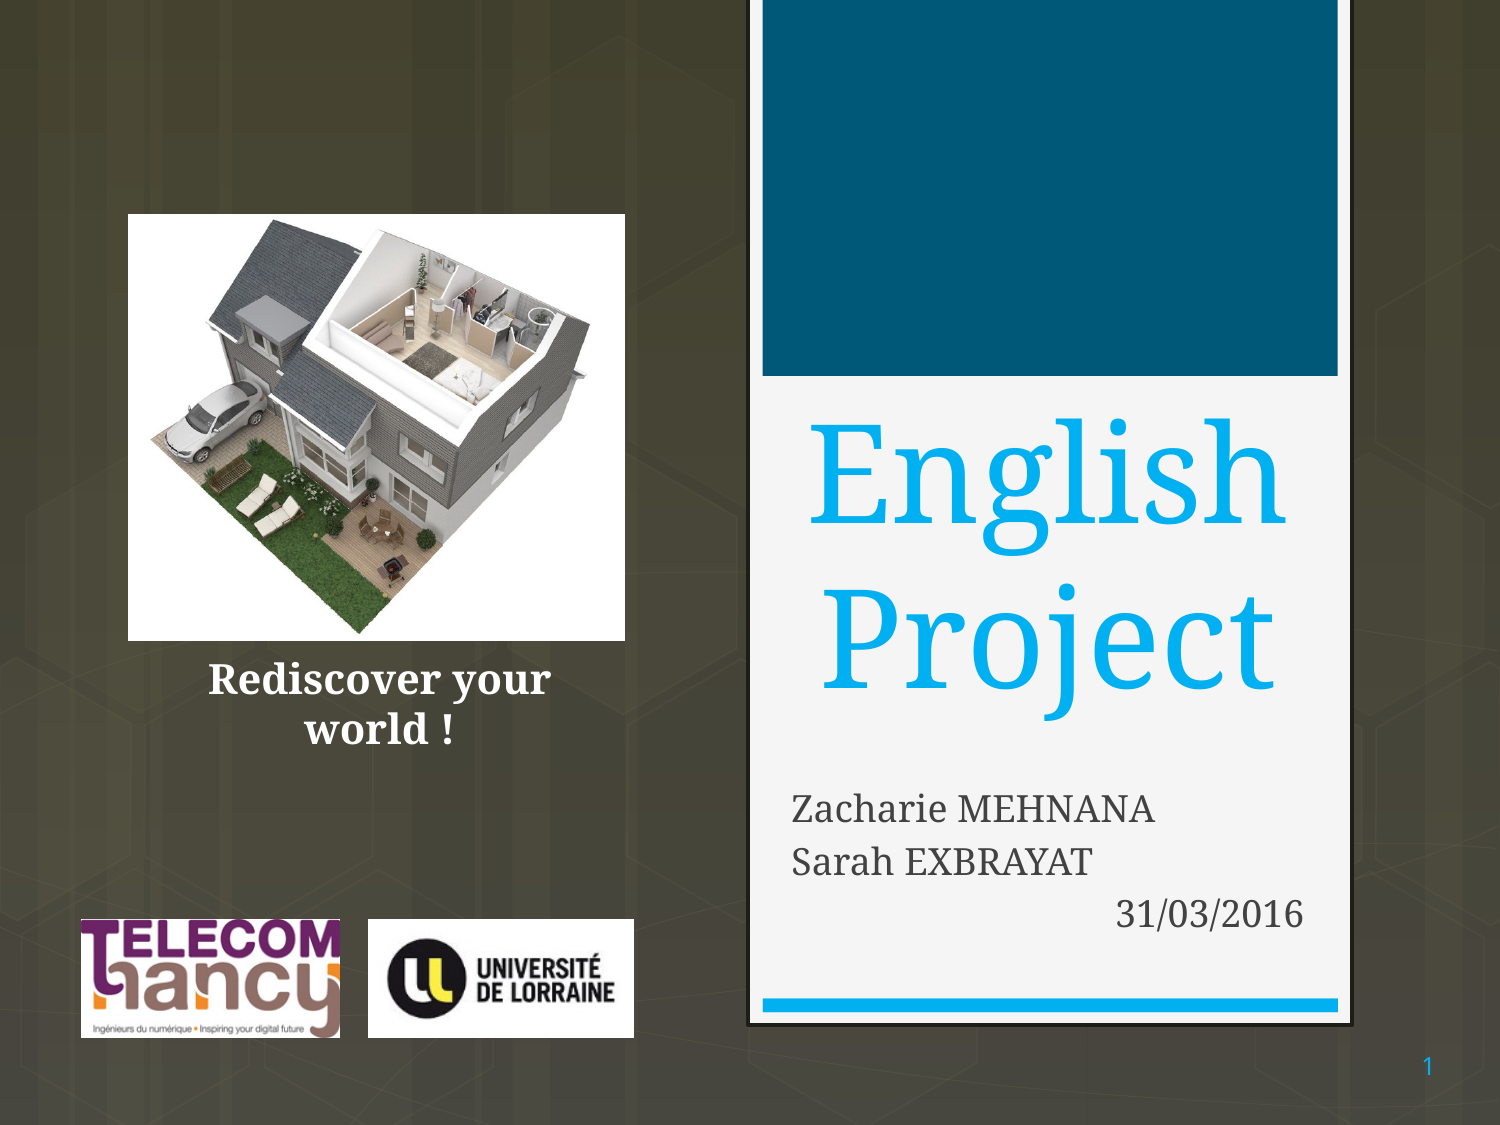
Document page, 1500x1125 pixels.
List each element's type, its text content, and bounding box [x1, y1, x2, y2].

picture [127, 213, 626, 641]
picture [81, 919, 340, 1038]
footer 1 [986, 1037, 1451, 1098]
text_box Rediscover your world ! [114, 645, 646, 760]
picture [368, 919, 634, 1038]
title English Project [776, 444, 1320, 724]
subtitle Zacharie MEHNANA Sarah EXBRAYAT 31/03/2016 [776, 725, 1320, 976]
